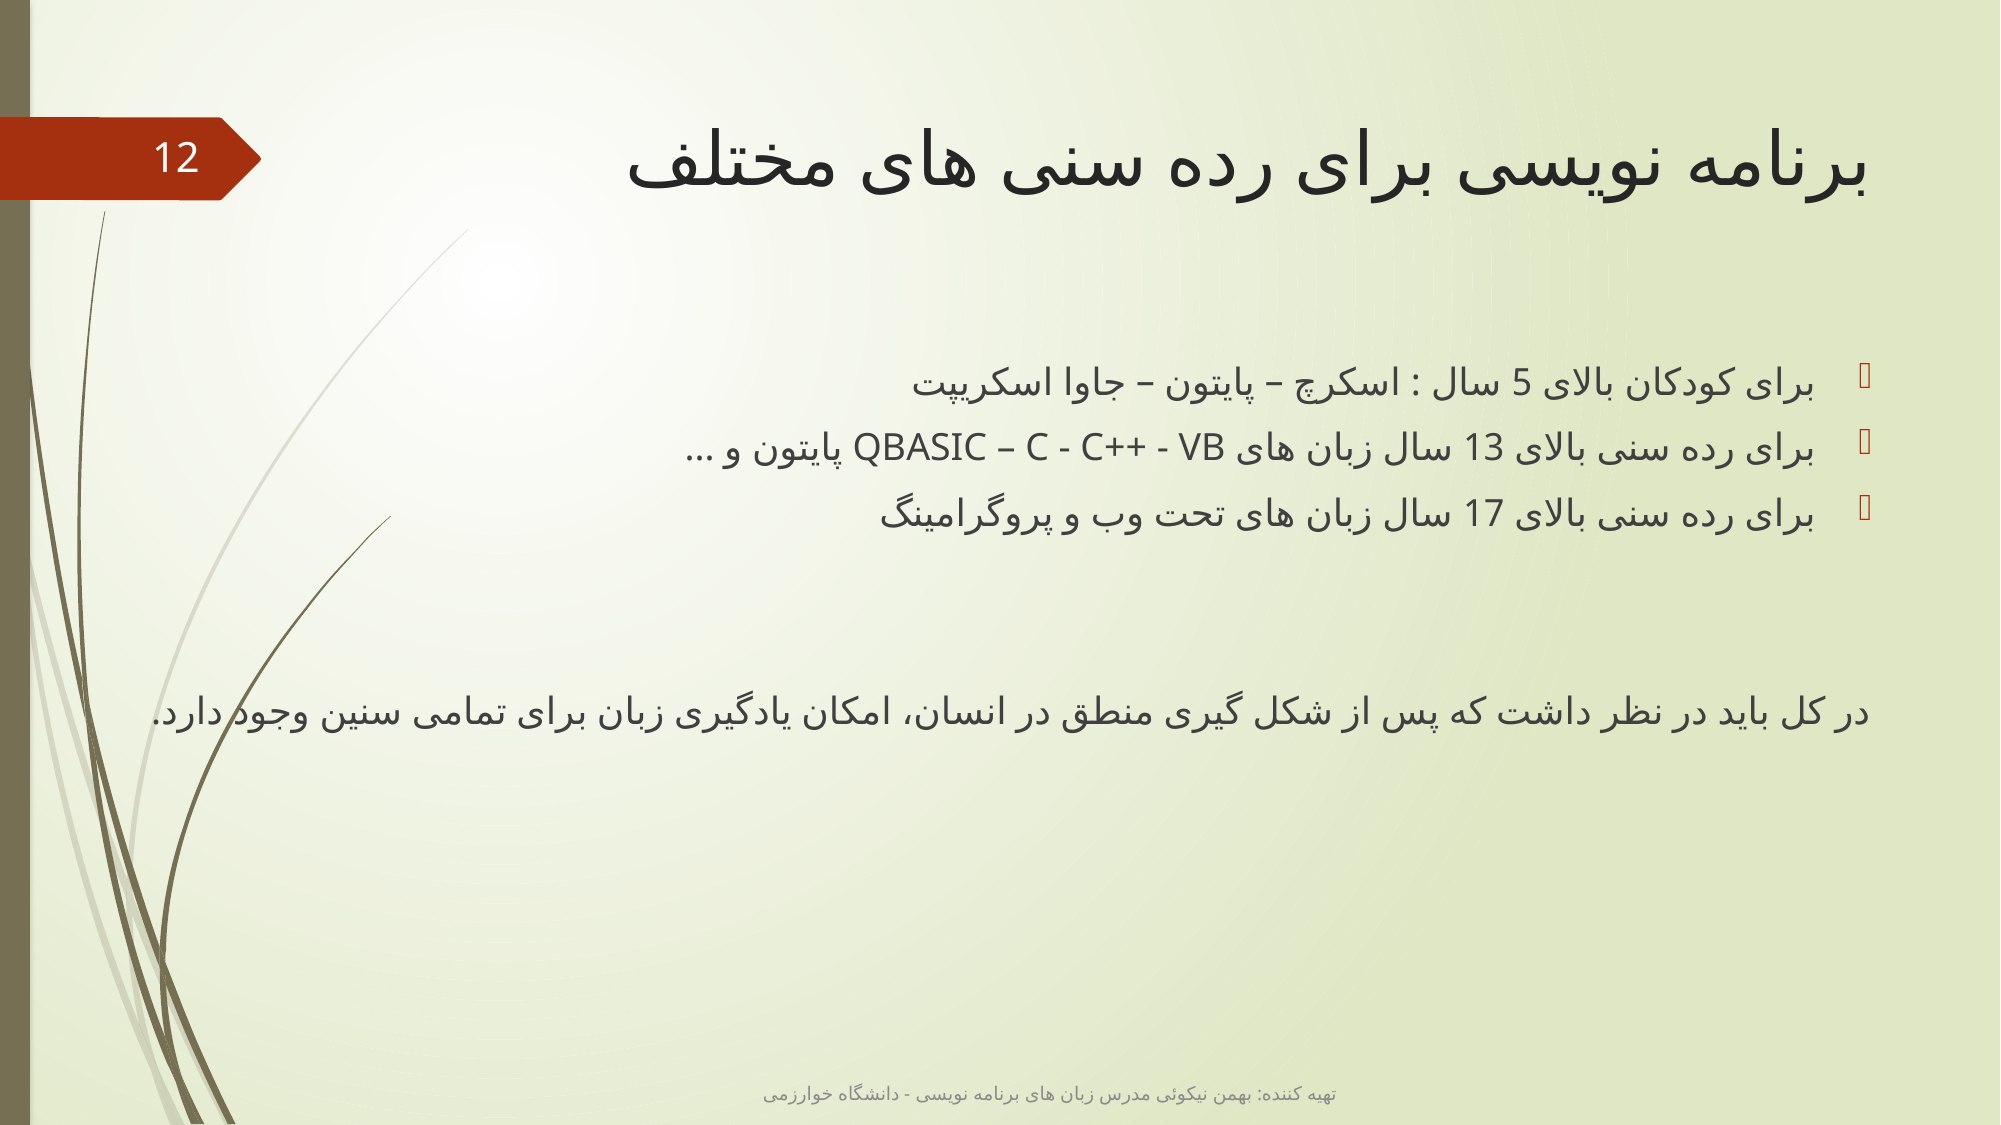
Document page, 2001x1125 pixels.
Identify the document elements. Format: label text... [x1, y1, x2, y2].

footer تهیه کننده: بهمن نیکوئی مدرس زبان های برنامه نویسی - دانشگاه خوارزمی [424, 1064, 1675, 1124]
title برنامه نویسی برای رده سنی های مختلف [425, 102, 1888, 313]
list برای کودکان بالای 5 سال : اسکرچ – پایتون – جاوا اسکریپت برای رده سنی بالای 13 سال زبان های QBASIC – C - C++ - VB پایتون و ... برای رده سنی بالای 17 سال زبان های تحت وب و پروگرامینگ در کل باید در نظر داشت که پس از شکل گیری منطق در انسان، امکان یادگیری زبان برای تمامی سنین وجود دارد. [90, 350, 1888, 970]
slide_number 12 [87, 129, 216, 190]
